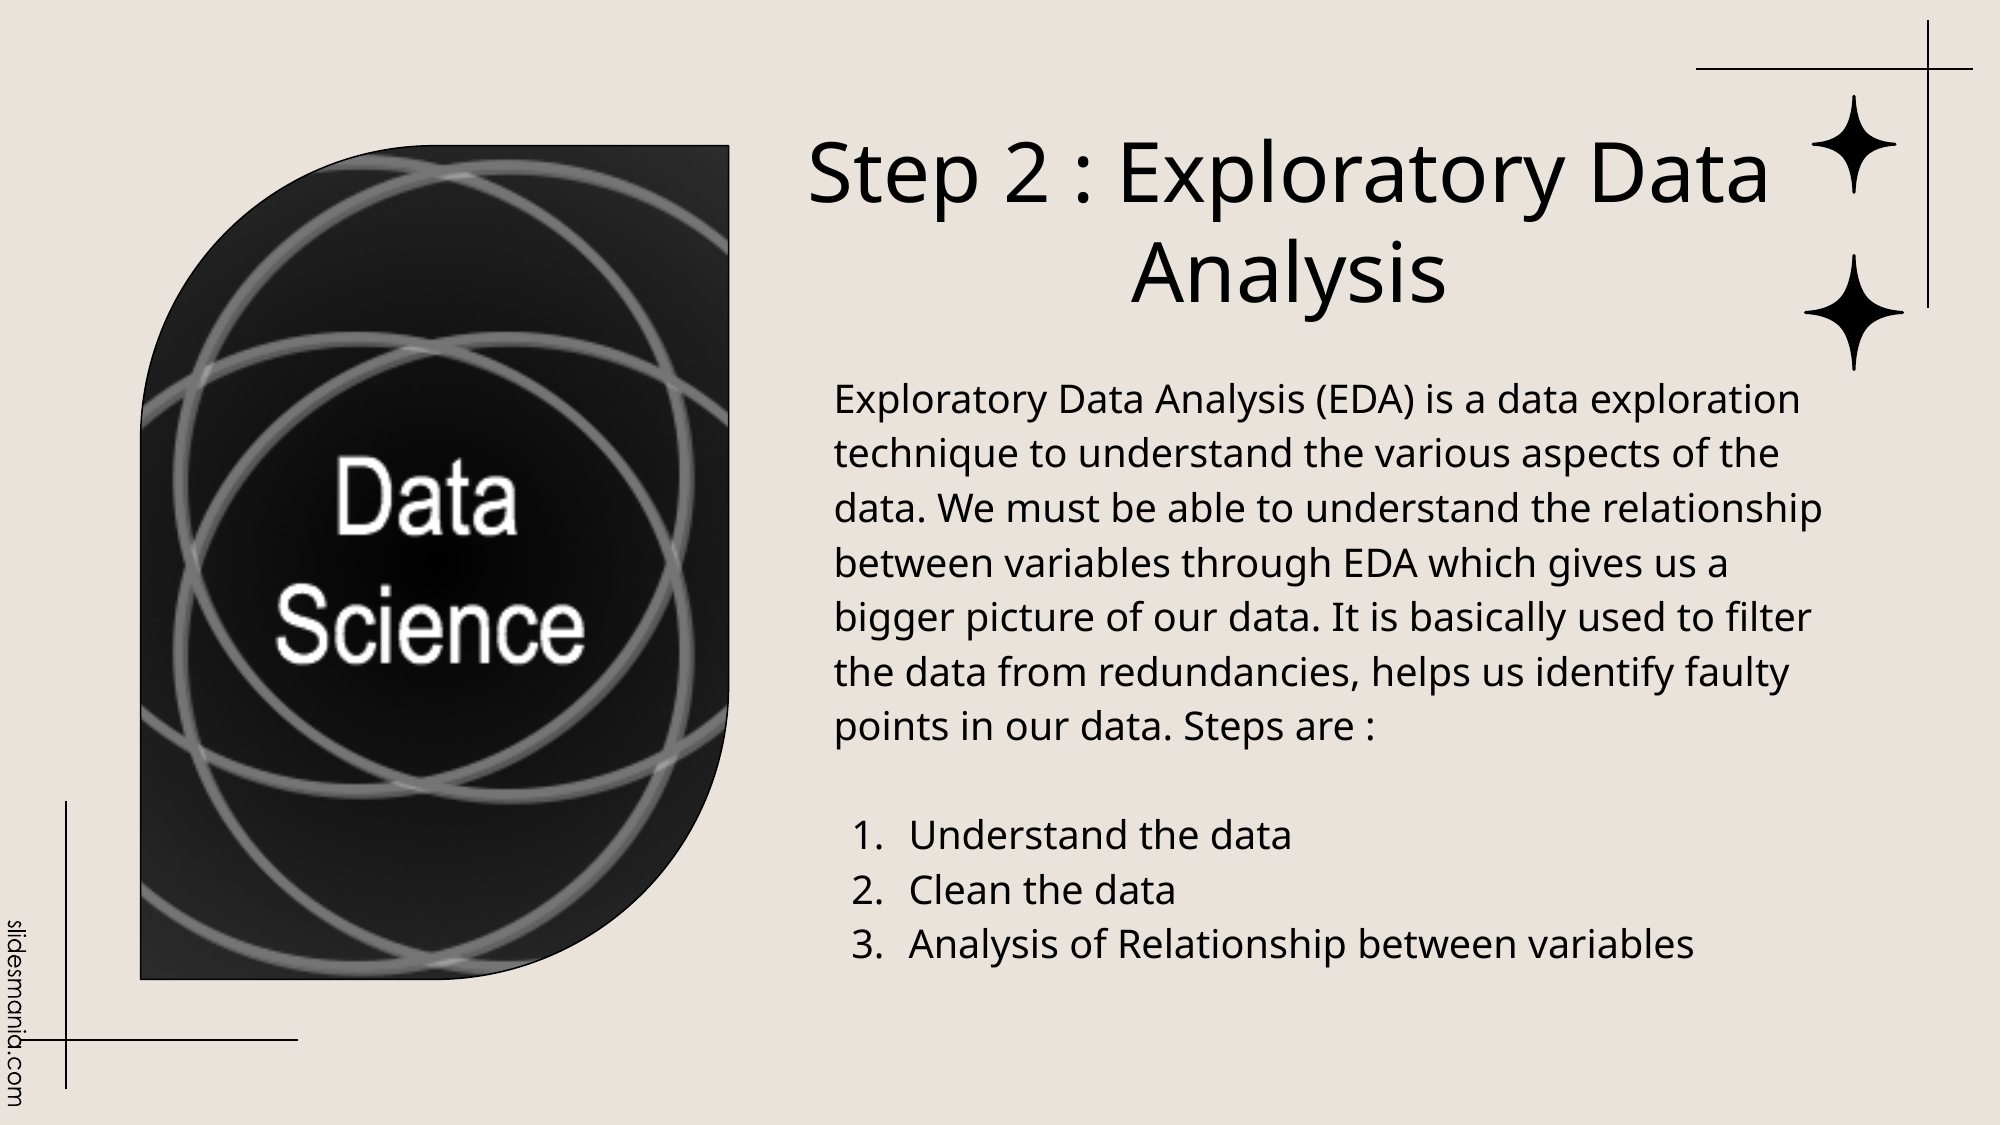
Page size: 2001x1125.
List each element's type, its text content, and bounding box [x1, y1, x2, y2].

picture [140, 145, 729, 980]
title Step 2 : Exploratory Data Analysis [767, 156, 1814, 282]
text_box [1813, 96, 1896, 193]
text_box [1805, 255, 1903, 370]
list Exploratory Data Analysis (EDA) is a data exploration technique to understand the various aspects of the data. We must be able to understand the relationship between variables through EDA which gives us a bigger picture of our data. It is basically used to filter the data from redundancies, helps us identify faulty points in our data. Steps are : Understand the data Clean the data Analysis of Relationship between variables [813, 346, 1860, 1102]
